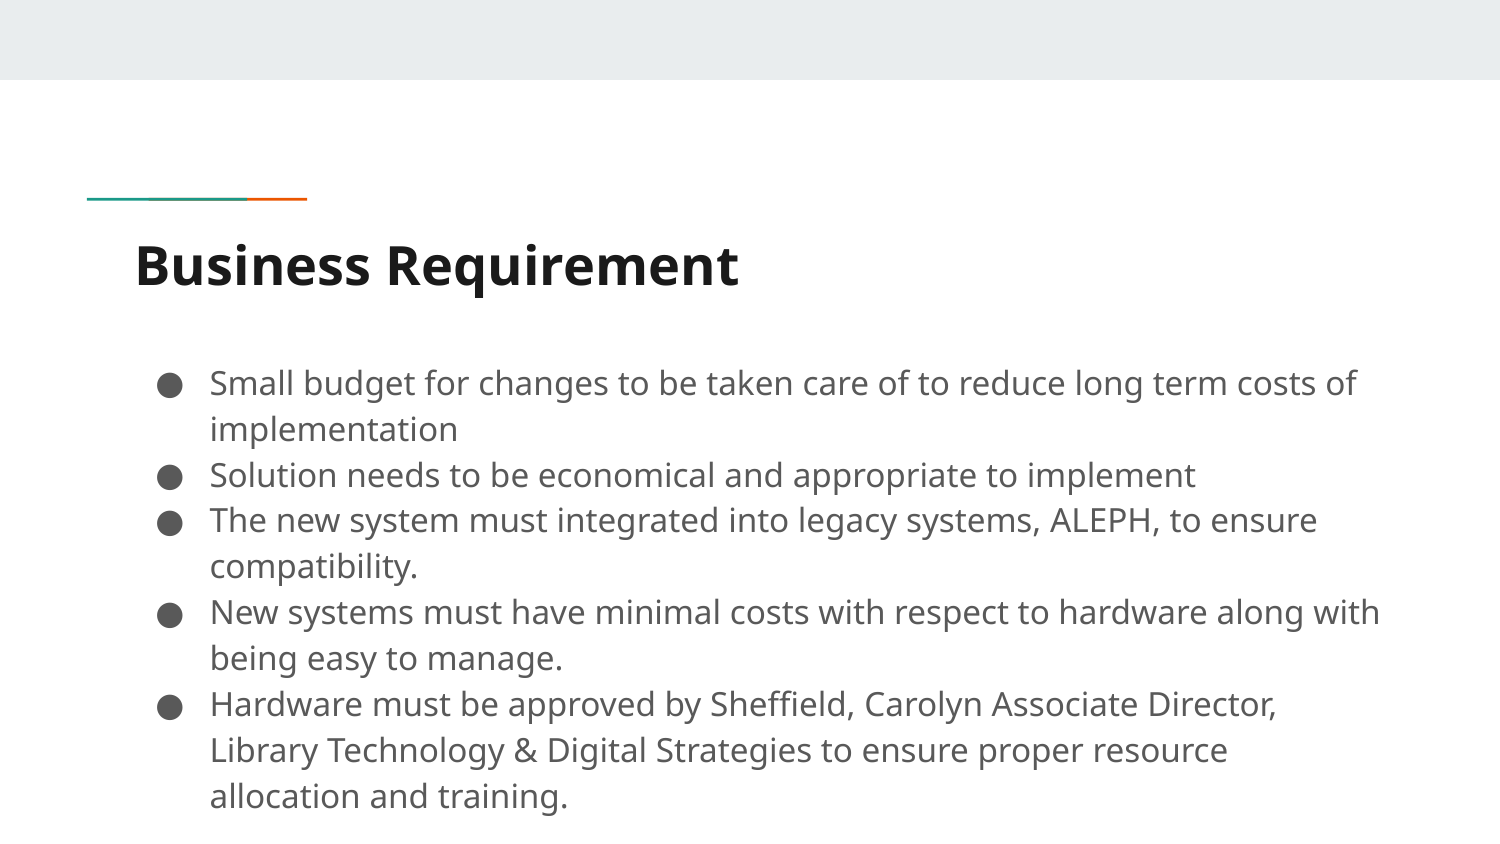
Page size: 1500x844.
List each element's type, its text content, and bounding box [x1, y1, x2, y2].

list Small budget for changes to be taken care of to reduce long term costs of implementation Solution needs to be economical and appropriate to implement The new system must integrated into legacy systems, ALEPH, to ensure compatibility. New systems must have minimal costs with respect to hardware along with being easy to manage. Hardware must be approved by Sheffield, Carolyn Associate Director, Library Technology & Digital Strategies to ensure proper resource allocation and training. [119, 341, 1404, 813]
title Business Requirement [119, 216, 1381, 305]
